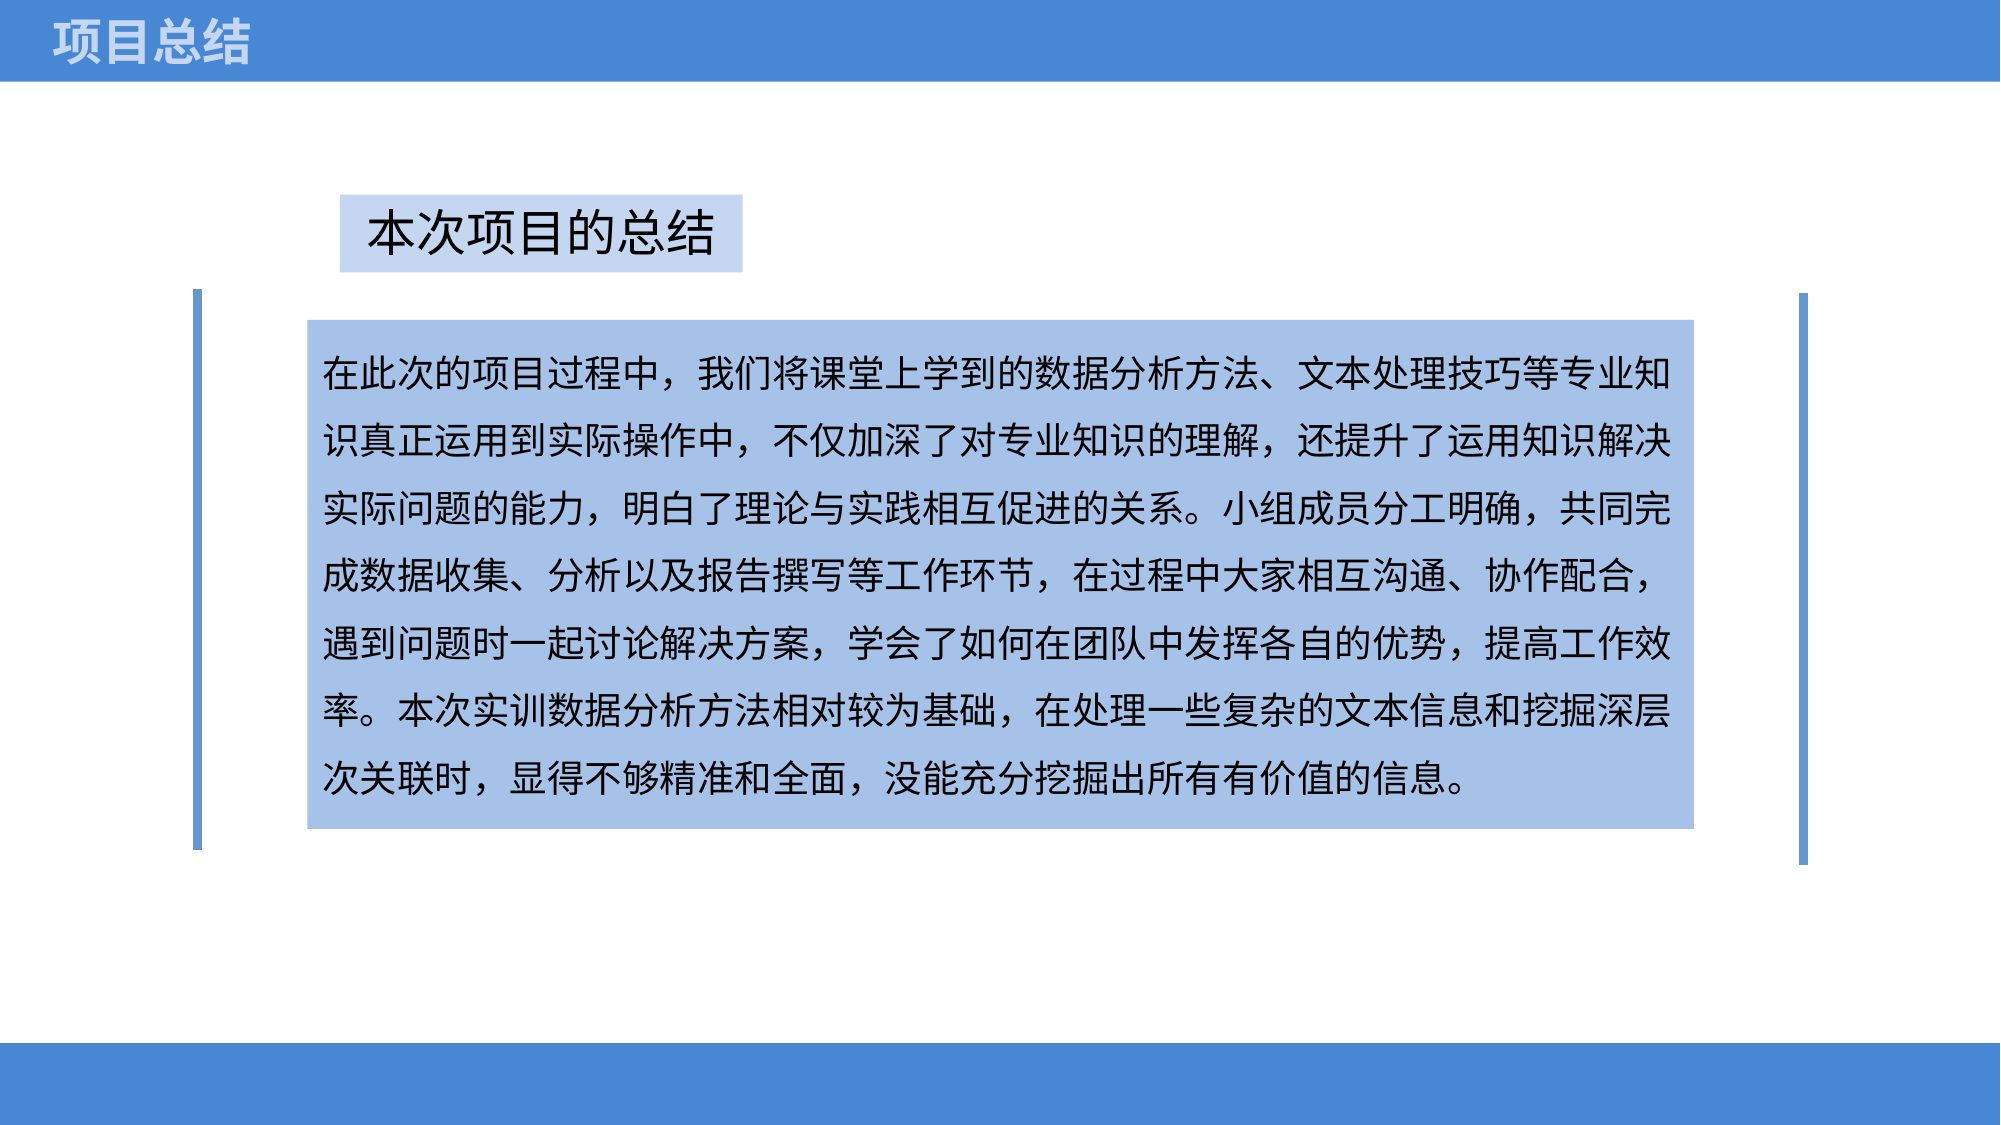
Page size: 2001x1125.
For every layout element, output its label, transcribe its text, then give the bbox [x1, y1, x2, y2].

text_box 项目总结 [37, 3, 267, 78]
text_box [0, 1042, 2000, 1125]
text_box 在此次的项目过程中，我们将课堂上学到的数据分析方法、文本处理技巧等专业知识真正运用到实际操作中，不仅加深了对专业知识的理解，还提升了运用知识解决实际问题的能力，明白了理论与实践相互促进的关系。小组成员分工明确，共同完成数据收集、分析以及报告撰写等工作环节，在过程中大家相互沟通、协作配合，遇到问题时一起讨论解决方案，学会了如何在团队中发挥各自的优势，提高工作效率。本次实训数据分析方法相对较为基础，在处理一些复杂的文本信息和挖掘深层次关联时，显得不够精准和全面，没能充分挖掘出所有有价值的信息。 [307, 319, 1694, 829]
text_box [0, 0, 2000, 83]
text_box 本次项目的总结 [339, 194, 743, 273]
